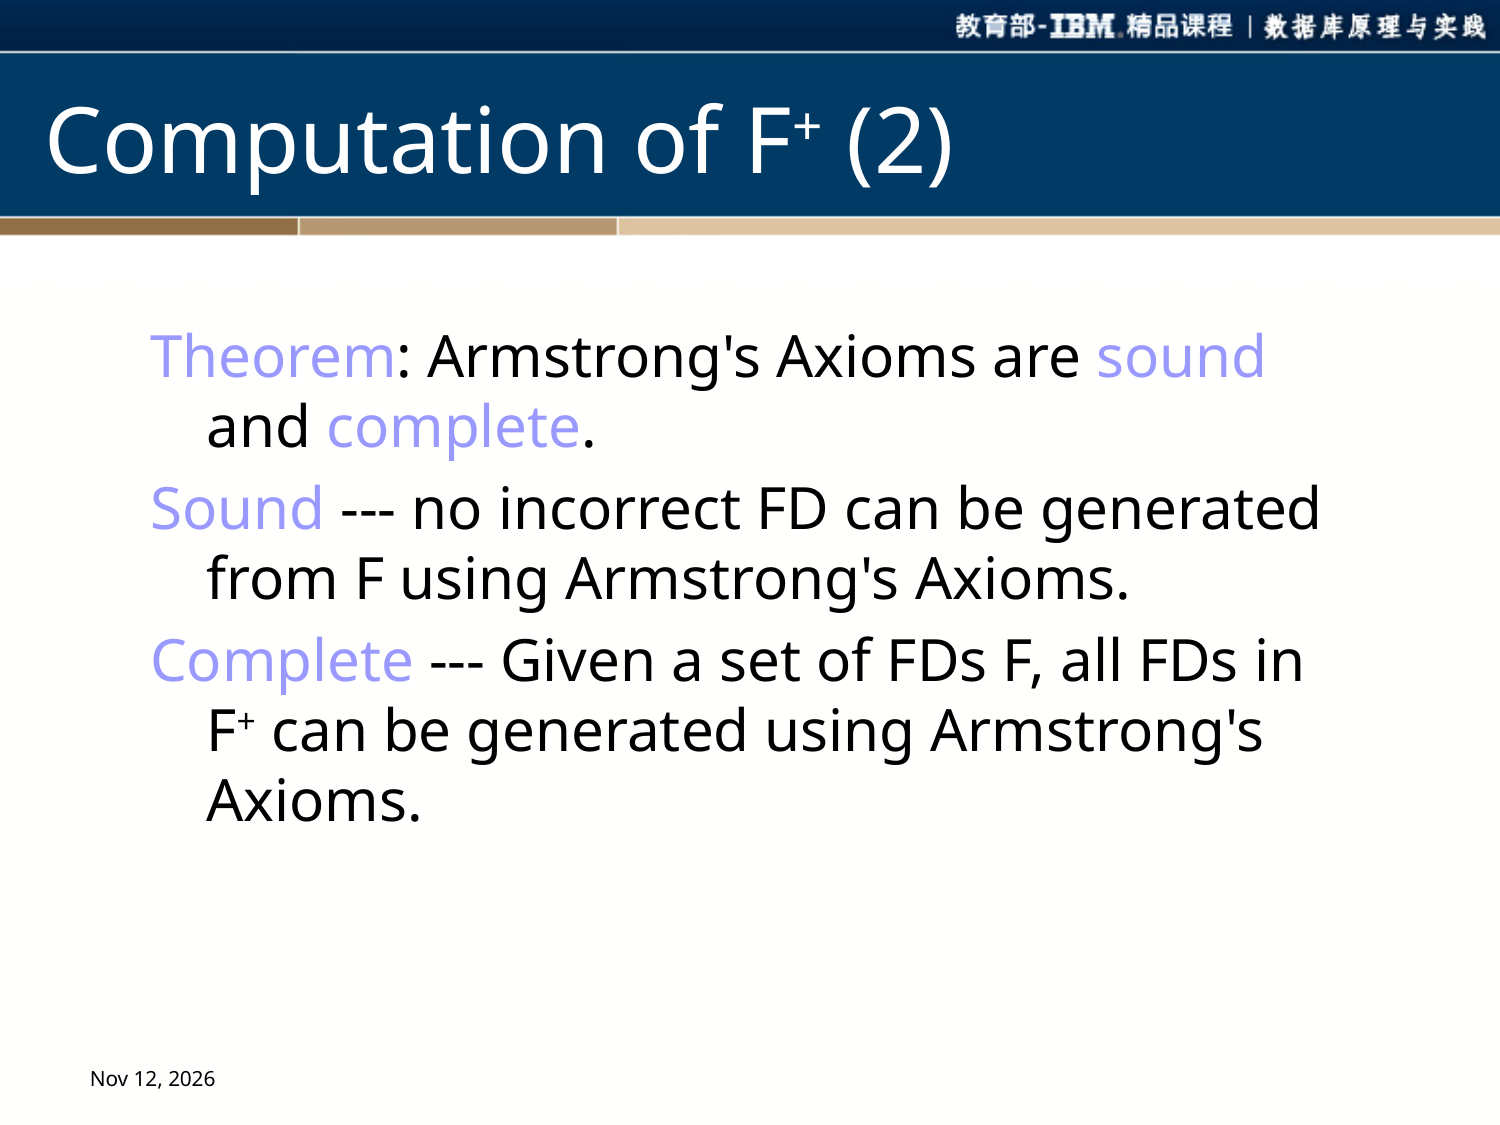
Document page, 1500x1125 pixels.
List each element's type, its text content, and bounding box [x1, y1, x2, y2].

picture [0, 0, 1500, 1125]
title Computation of F+ (2) [29, 42, 1305, 231]
list Theorem: Armstrong's Axioms are sound and complete. Sound --- no incorrect FD can be generated from F using Armstrong's Axioms. Complete --- Given a set of FDs F, all FDs in F+ can be generated using Armstrong's Axioms. [135, 311, 1365, 1001]
